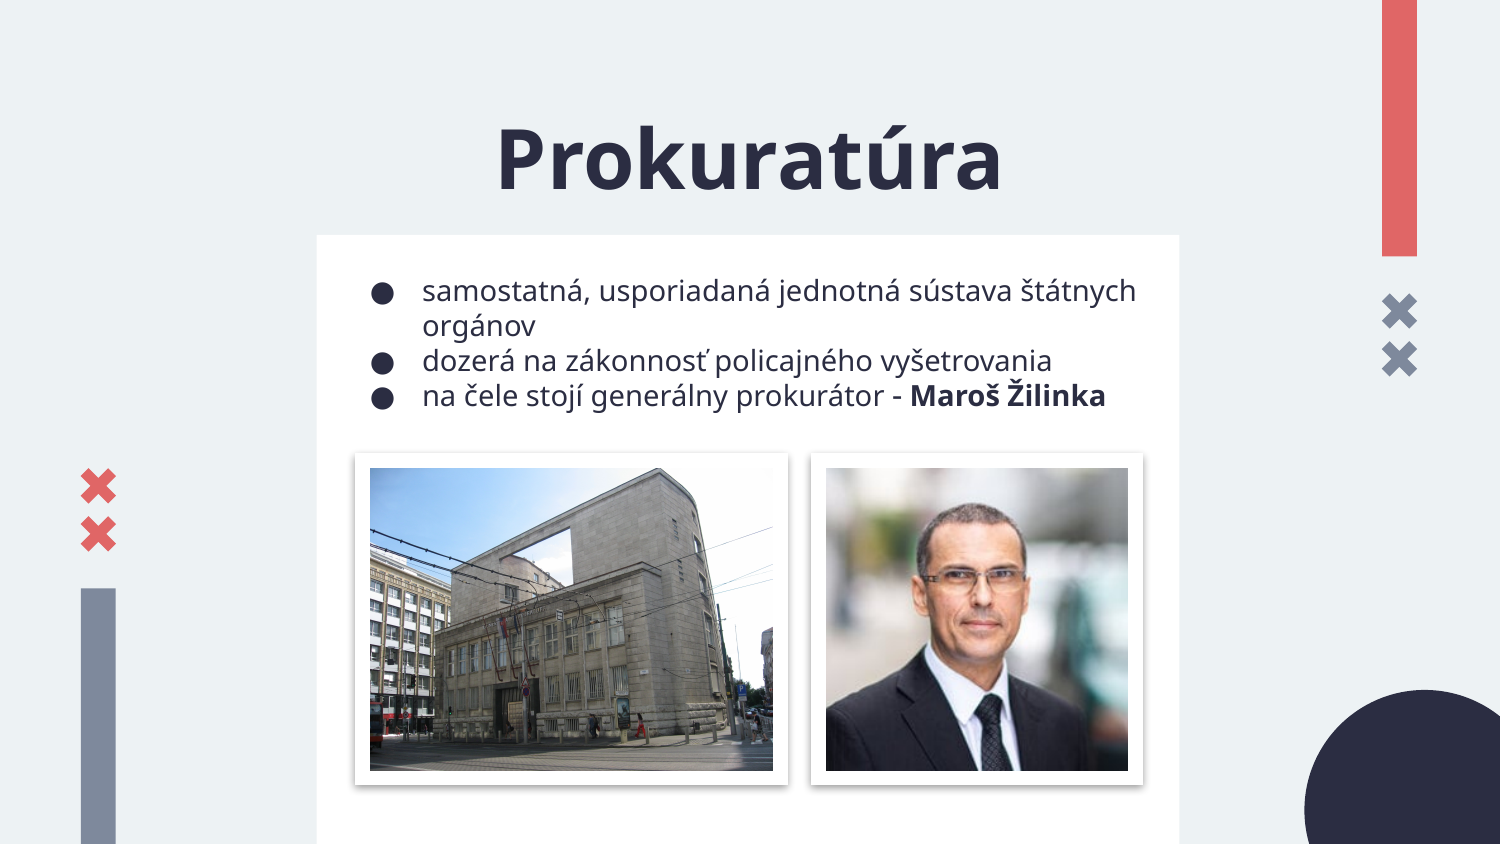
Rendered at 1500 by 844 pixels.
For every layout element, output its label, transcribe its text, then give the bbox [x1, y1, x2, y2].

picture [369, 467, 774, 771]
picture [825, 467, 1129, 771]
title Prokuratúra [316, 91, 1184, 186]
list samostatná, usporiadaná jednotná sústava štátnych orgánov dozerá na zákonnosť policajného vyšetrovania na čele stojí generálny prokurátor  Maroš Žilinka [332, 257, 1168, 717]
